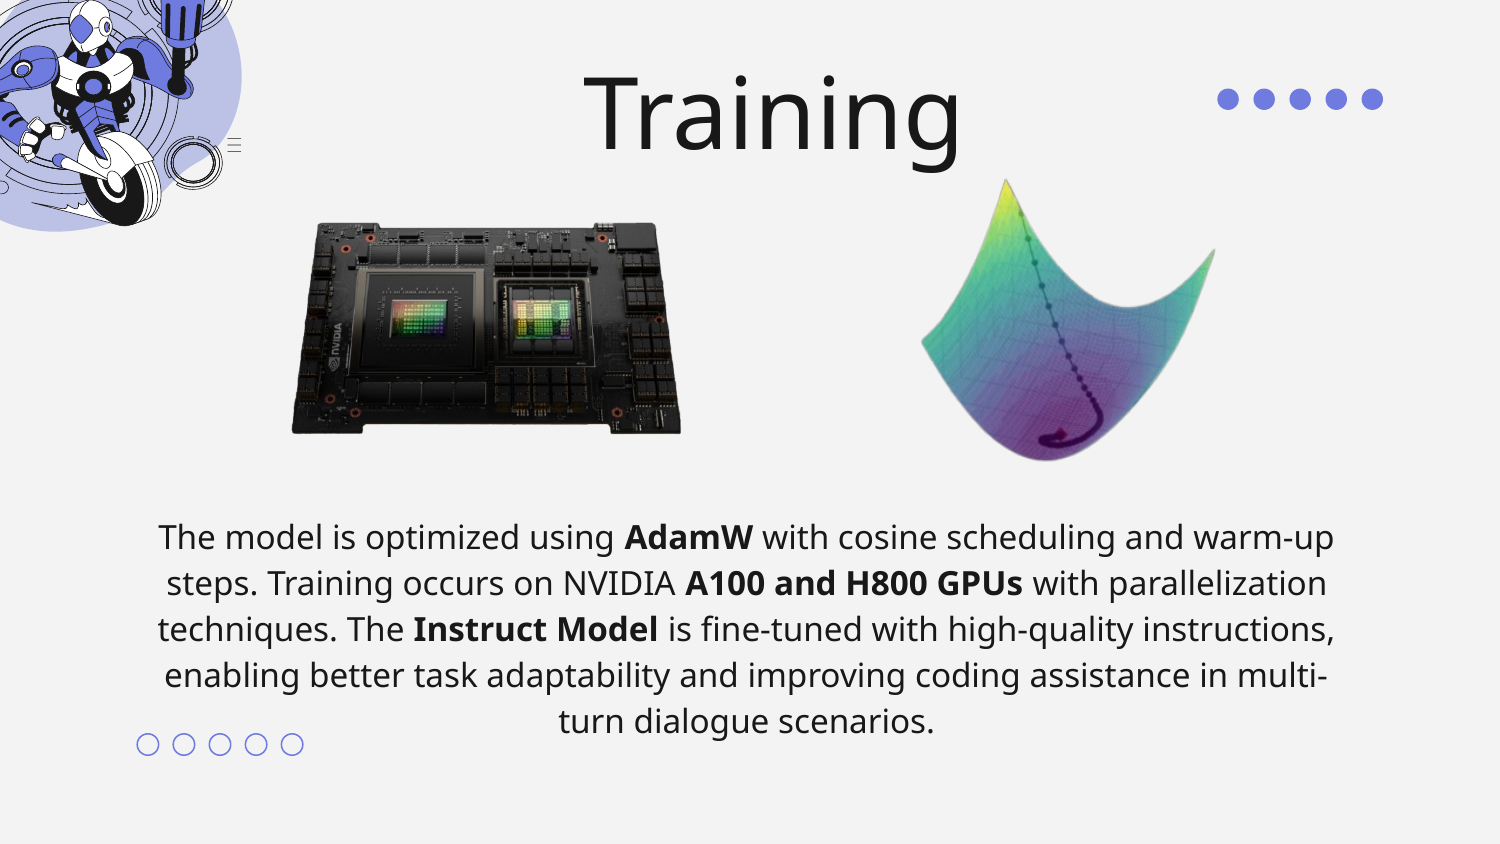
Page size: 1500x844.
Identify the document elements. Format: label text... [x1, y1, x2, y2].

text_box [1217, 88, 1384, 111]
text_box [136, 733, 304, 756]
picture [286, 218, 687, 451]
subtitle The model is optimized using AdamW with cosine scheduling and warm-up steps. Training occurs on NVIDIA A100 and H800 GPUs with parallelization techniques. The Instruct Model is fine-tuned with high-quality instructions, enabling better task adaptability and improving coding assistance in multi-turn dialogue scenarios. [127, 495, 1367, 818]
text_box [0, 0, 246, 232]
picture [892, 154, 1229, 473]
title Training [250, 34, 1300, 174]
